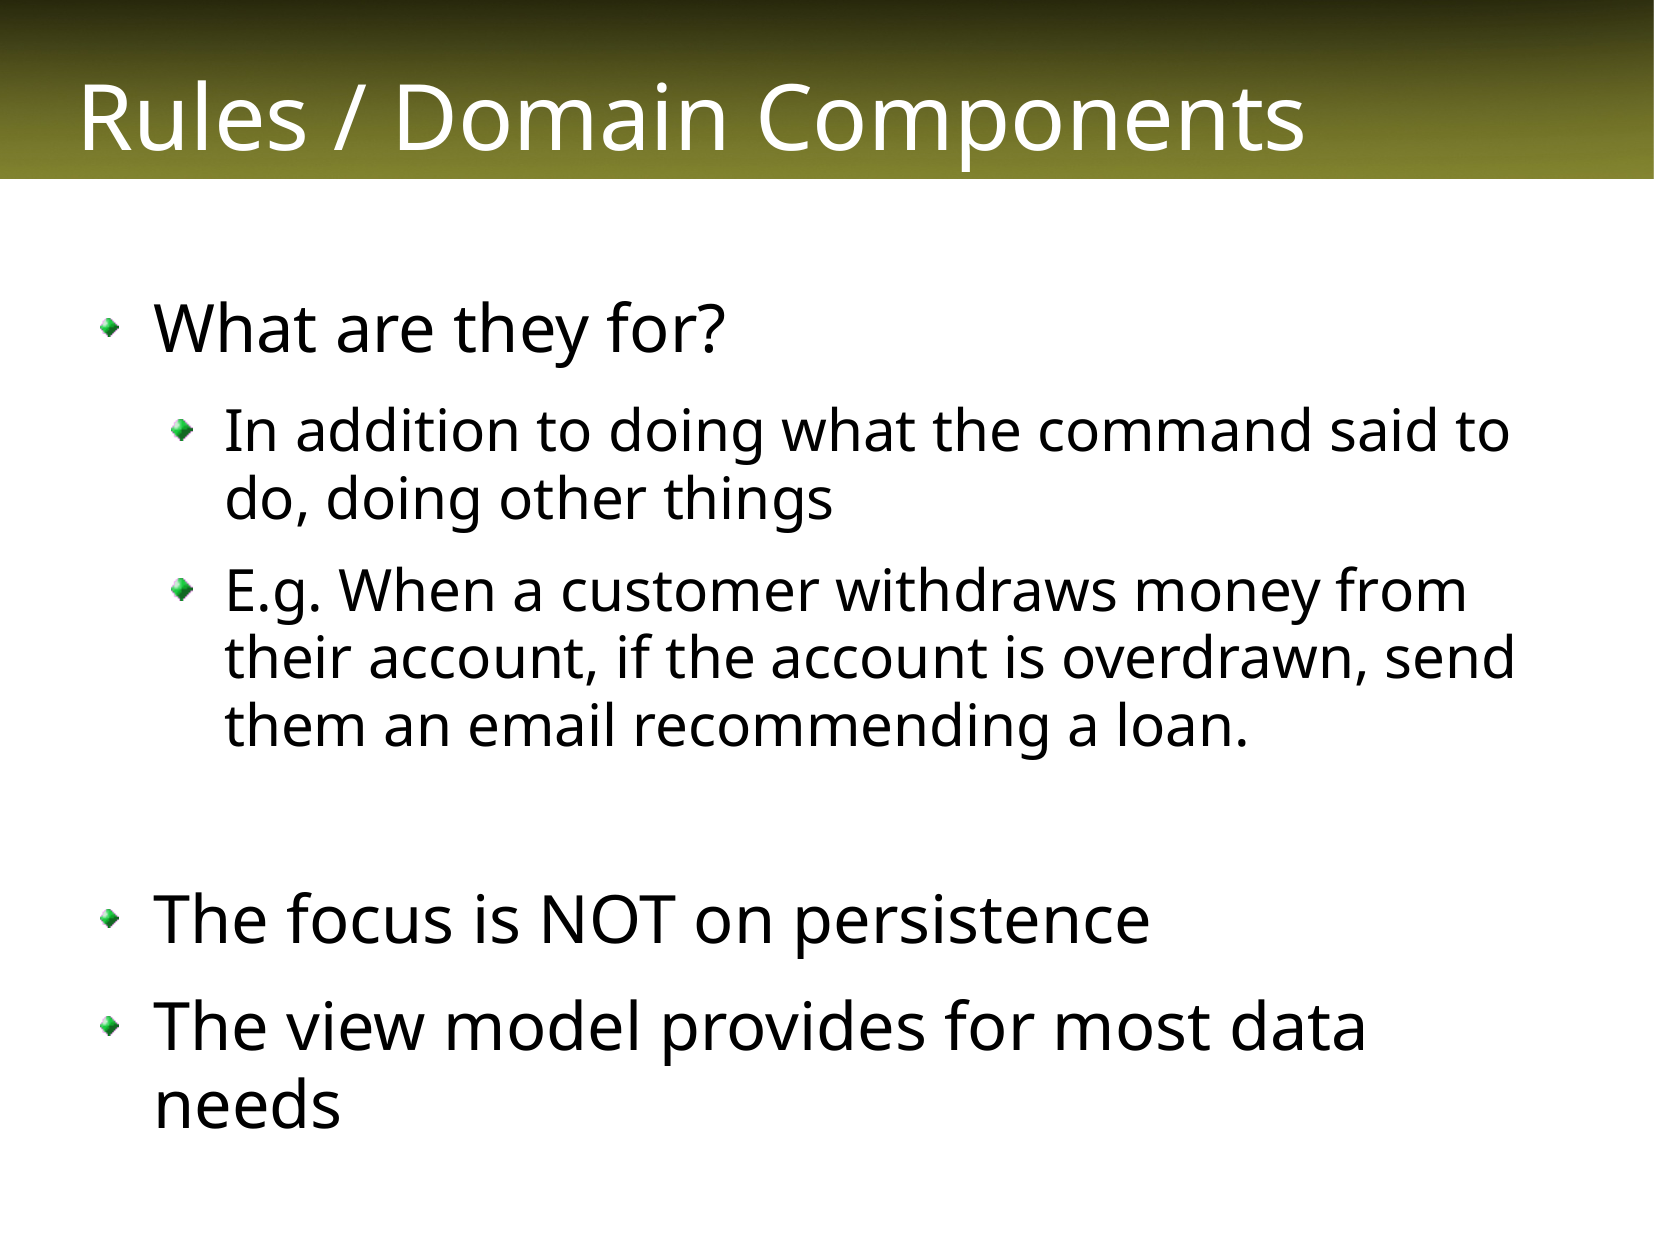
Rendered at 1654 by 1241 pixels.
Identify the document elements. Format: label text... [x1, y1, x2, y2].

picture [0, 0, 1654, 179]
picture [100, 909, 119, 928]
picture [171, 578, 193, 601]
list What are they for? In addition to doing what the command said to do, doing other things E.g. When a customer withdraws money from their account, if the account is overdrawn, send them an email recommending a loan. The focus is NOT on persistence The view model provides for most data needs [82, 289, 1571, 1109]
picture [100, 318, 119, 337]
picture [100, 1016, 119, 1036]
picture [171, 419, 193, 441]
title Rules / Domain Components [76, 58, 1654, 178]
